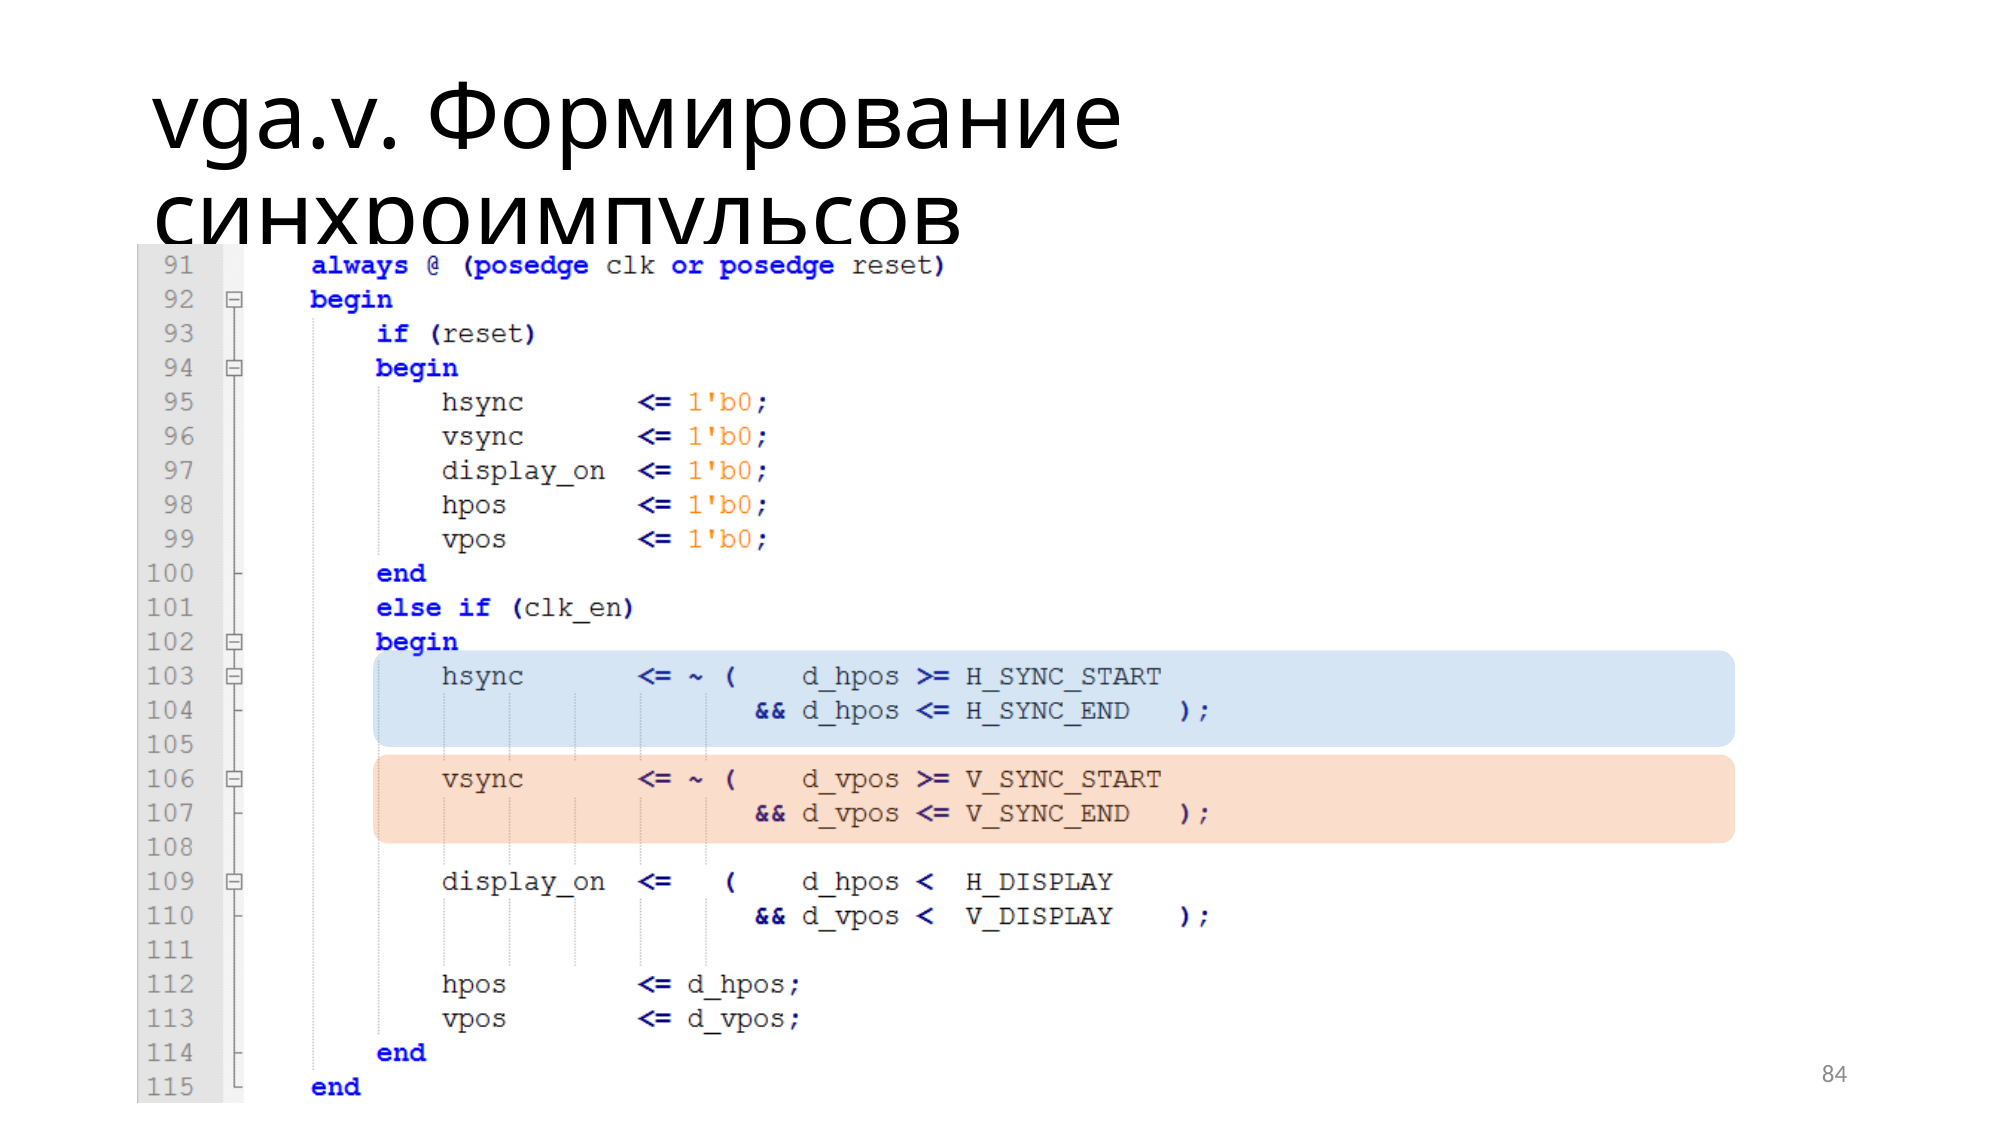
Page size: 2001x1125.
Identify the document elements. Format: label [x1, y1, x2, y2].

text_box [1359, 649, 1737, 748]
slide_number [1412, 1042, 1863, 1103]
picture [137, 244, 1359, 1103]
text_box [1359, 753, 1737, 845]
title [137, 59, 1863, 278]
